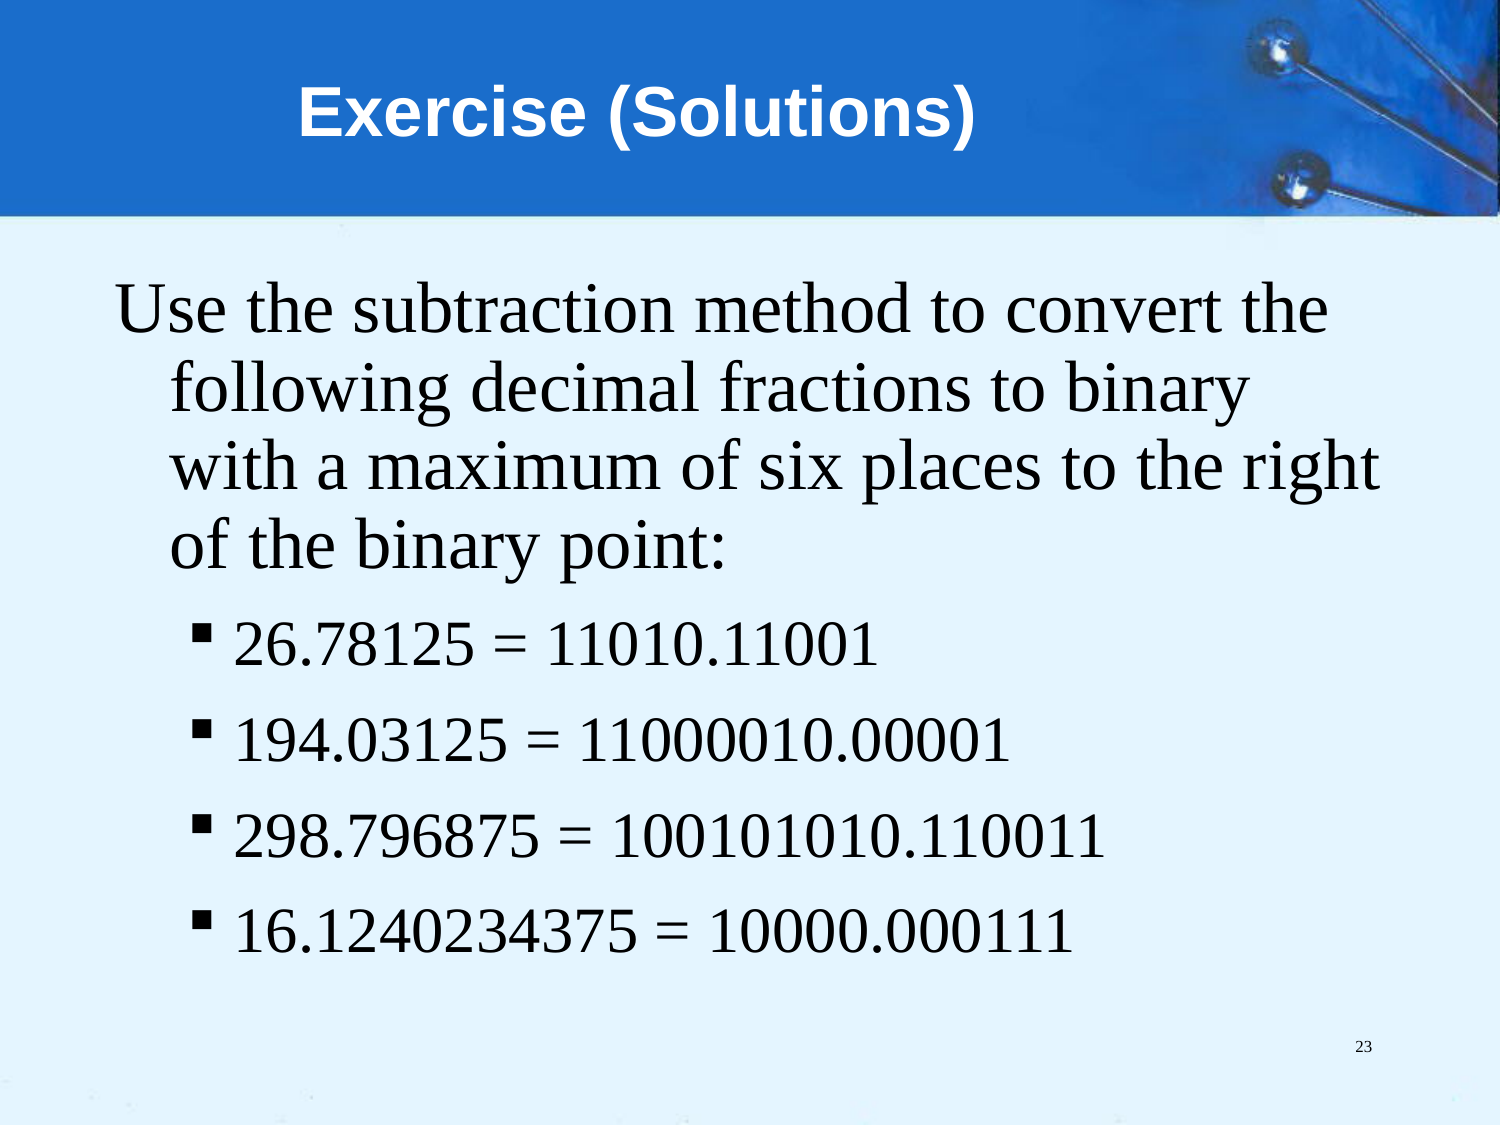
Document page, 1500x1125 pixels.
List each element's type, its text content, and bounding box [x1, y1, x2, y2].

list Use the subtraction method to convert the following decimal fractions to binary with a maximum of six places to the right of the binary point: 26.78125 = 11010.11001 194.03125 = 11000010.00001 298.796875 = 100101010.110011 16.1240234375 = 10000.000111 [99, 262, 1413, 976]
slide_number 23 [1074, 1024, 1388, 1101]
title Exercise (Solutions) [24, 62, 1251, 153]
picture [0, 0, 1500, 1125]
